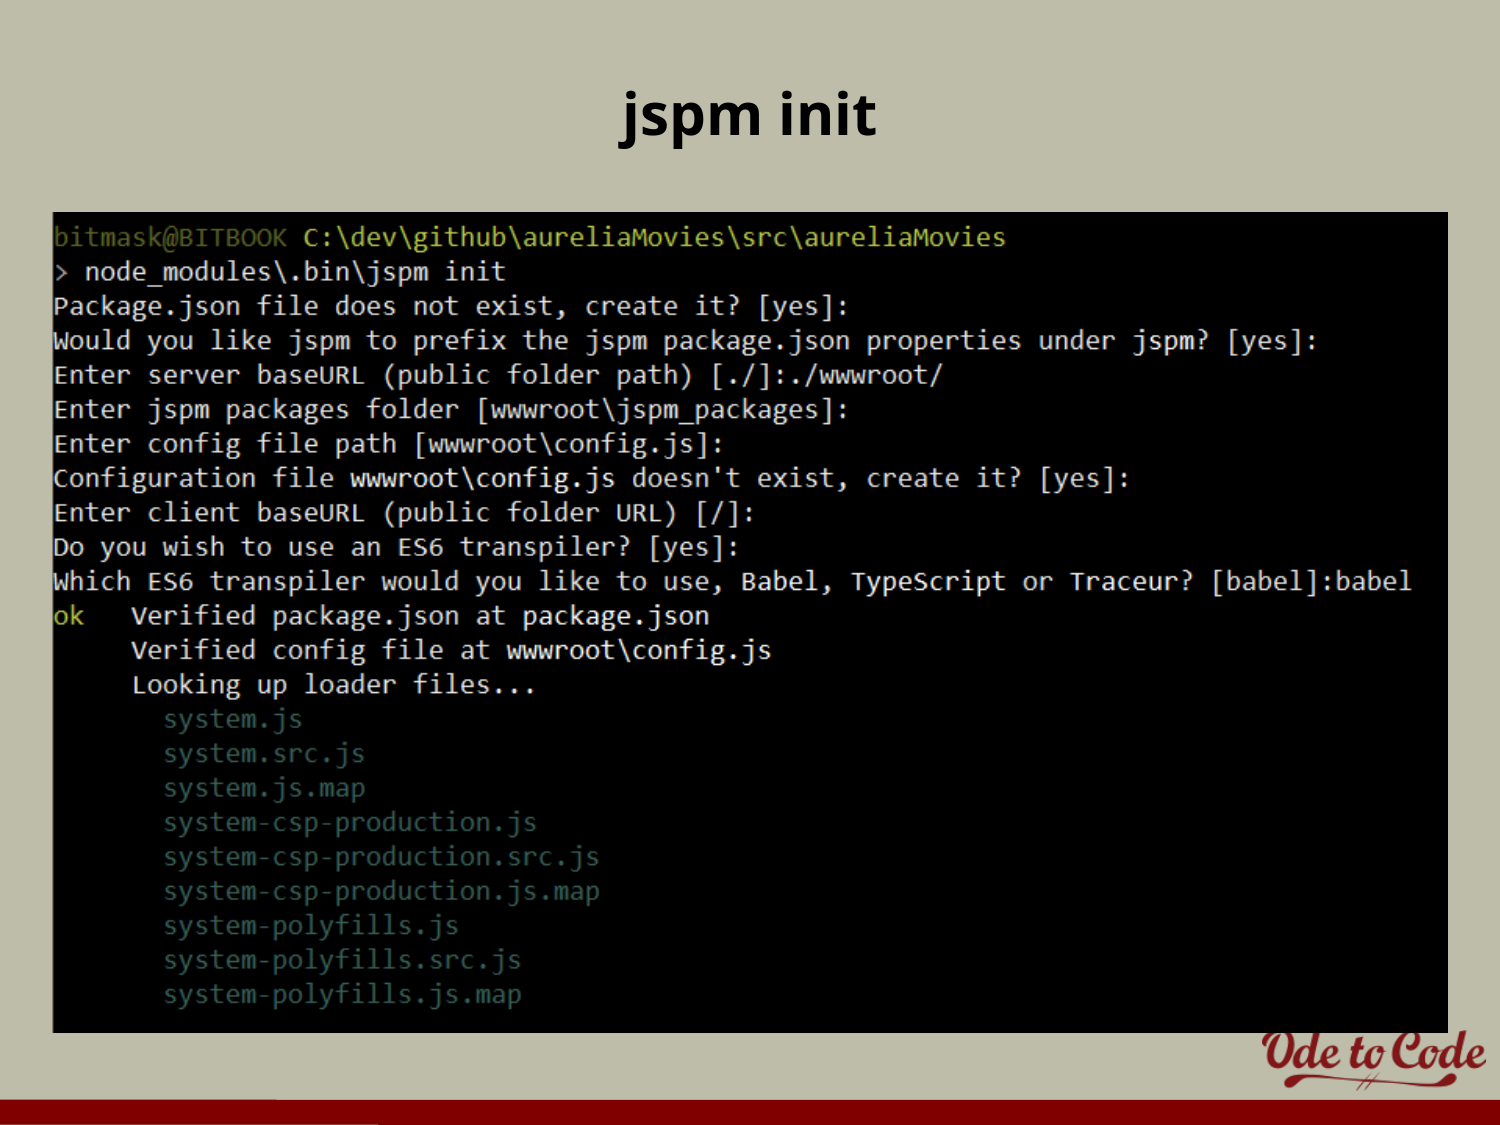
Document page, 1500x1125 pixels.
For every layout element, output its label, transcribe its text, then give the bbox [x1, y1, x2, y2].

picture [52, 212, 1486, 1091]
title jspm init [74, 49, 1426, 176]
